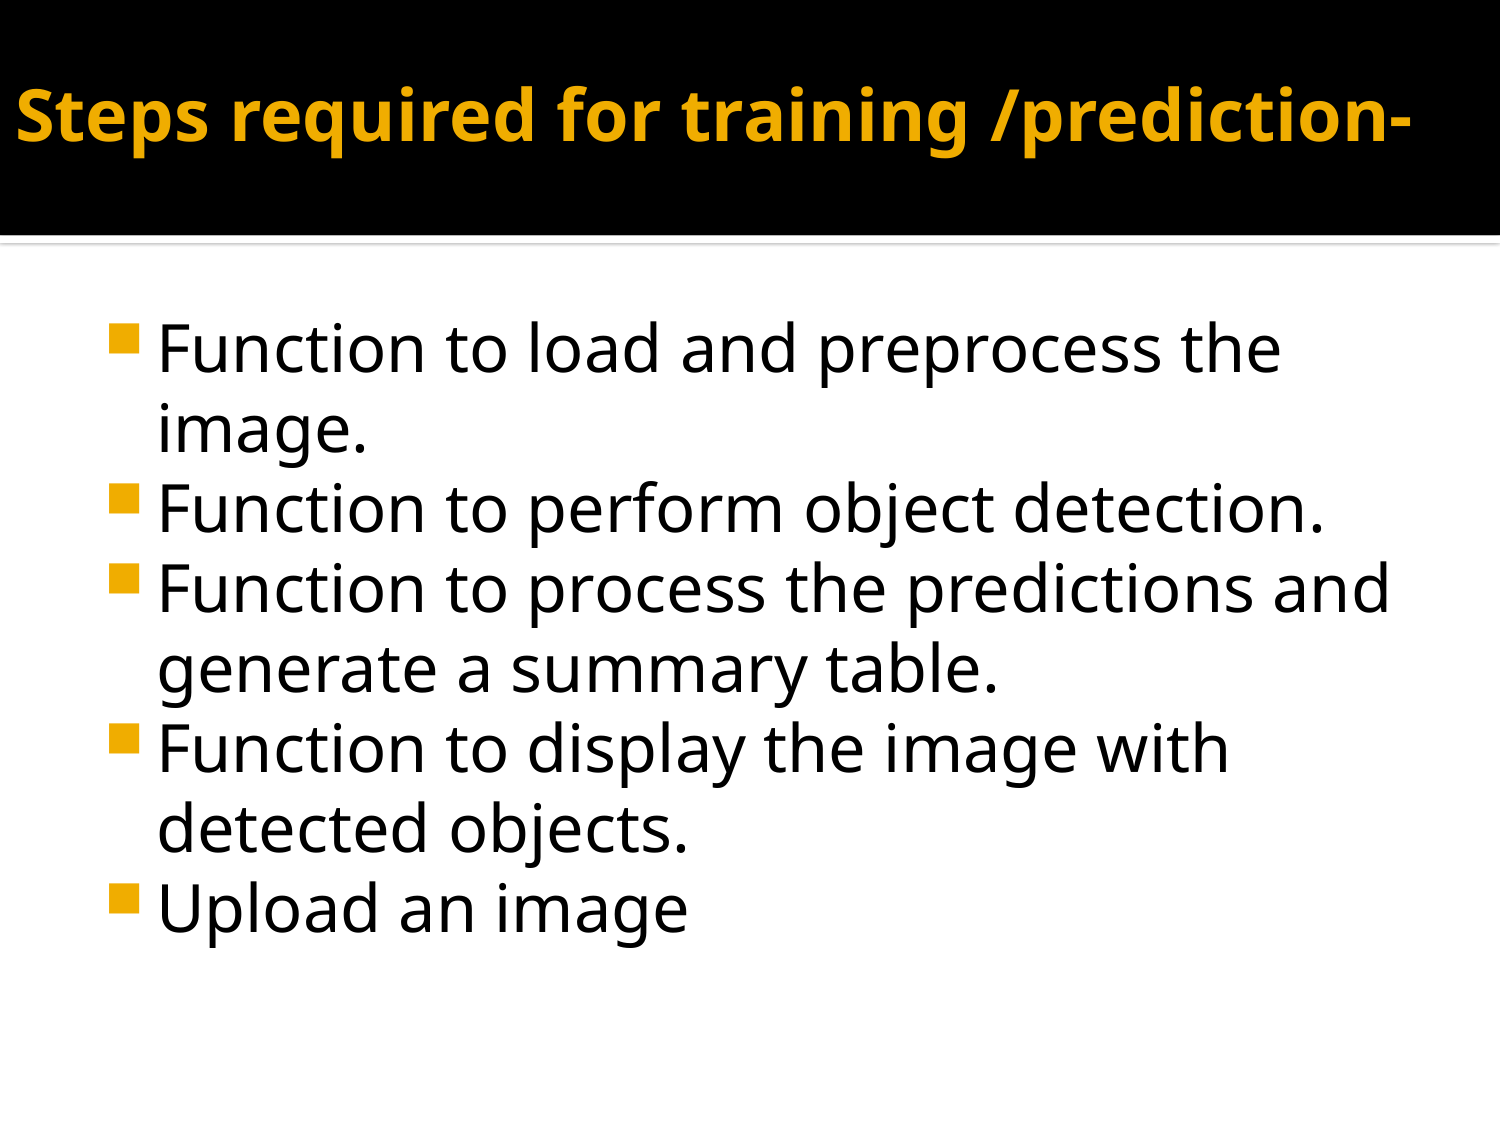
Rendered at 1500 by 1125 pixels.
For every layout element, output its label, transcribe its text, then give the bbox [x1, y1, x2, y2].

list Function to load and preprocess the image. Function to perform object detection. Function to process the predictions and generate a summary table. Function to display the image with detected objects. Upload an image [75, 291, 1425, 1050]
title Steps required for training /prediction- [0, 37, 1450, 187]
